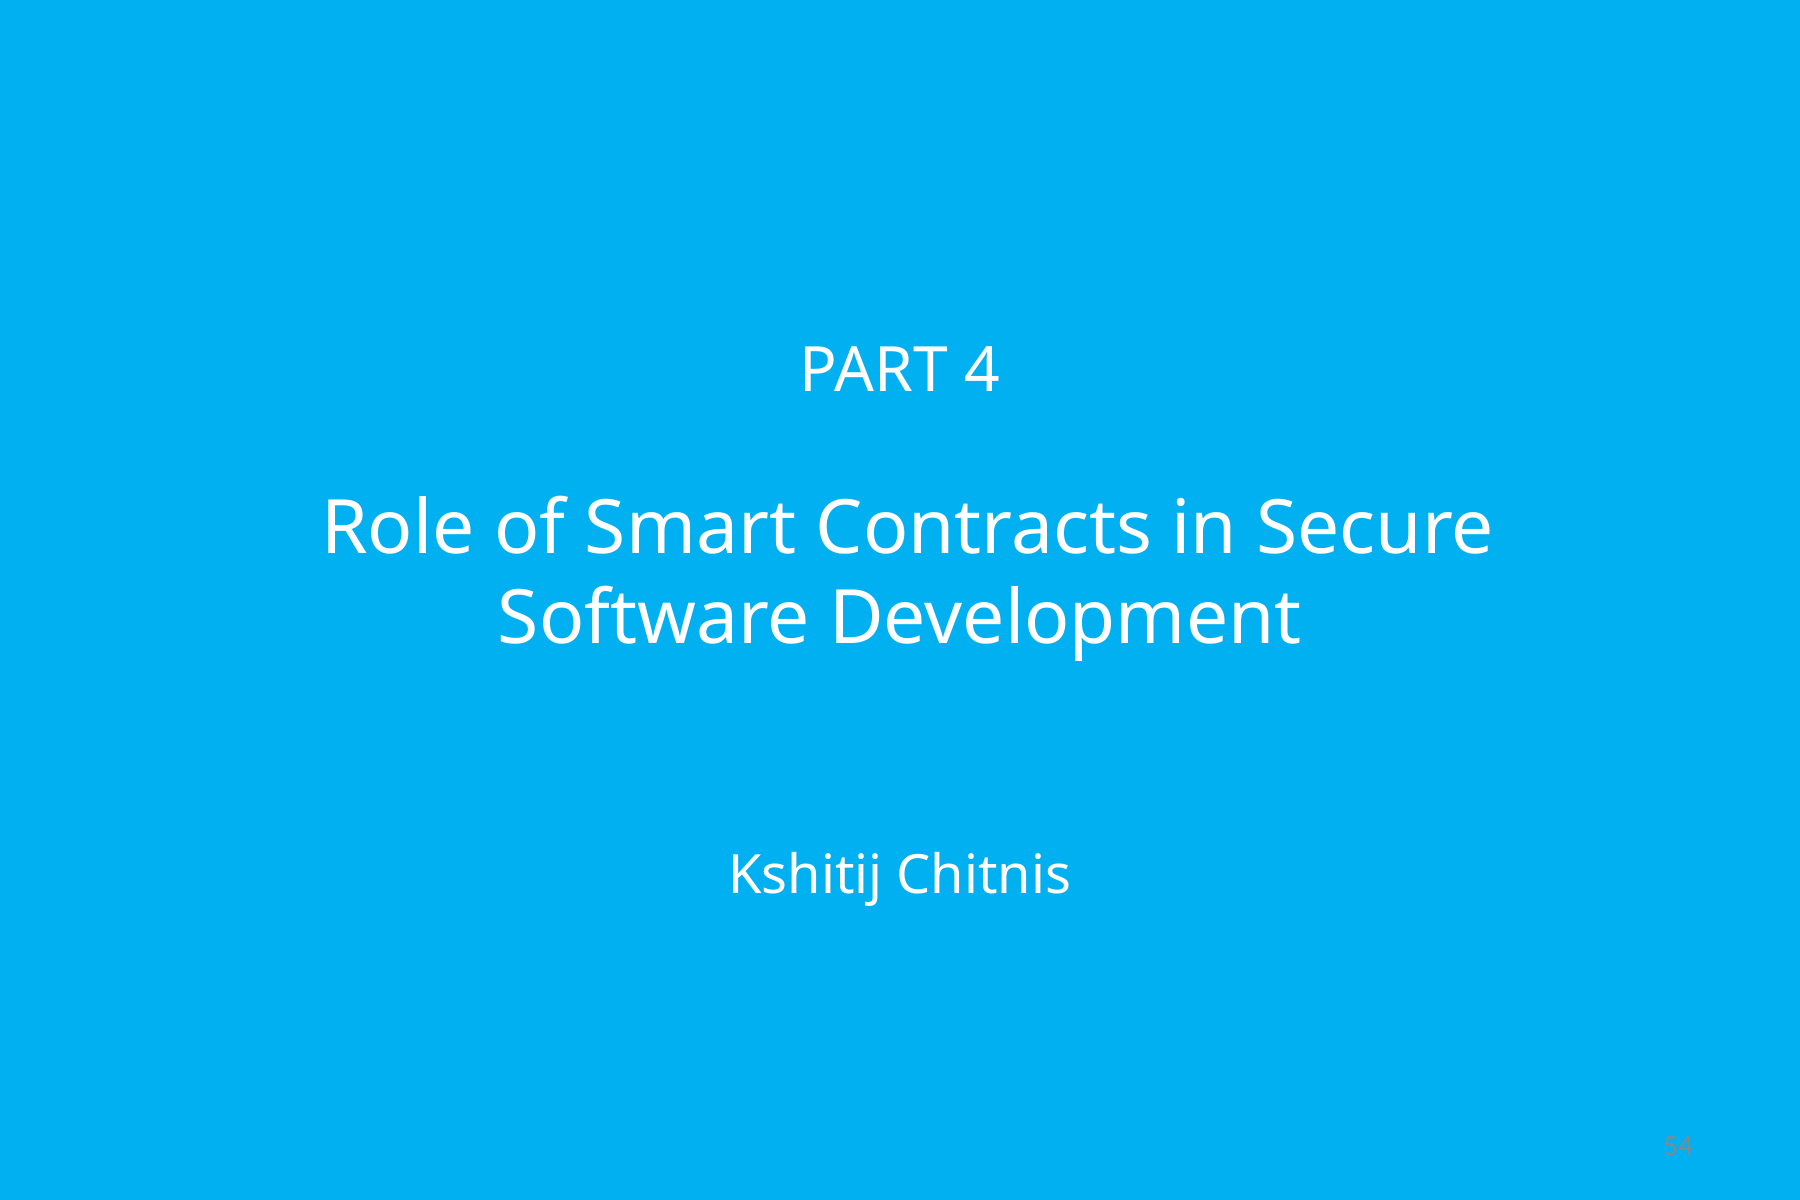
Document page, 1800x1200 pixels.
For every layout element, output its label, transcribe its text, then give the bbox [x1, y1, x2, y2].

slide_number ‹#› [1290, 1112, 1710, 1177]
text_box PART 4 Role of Smart Contracts in Secure Software Development Kshitij Chitnis [224, 313, 1575, 919]
